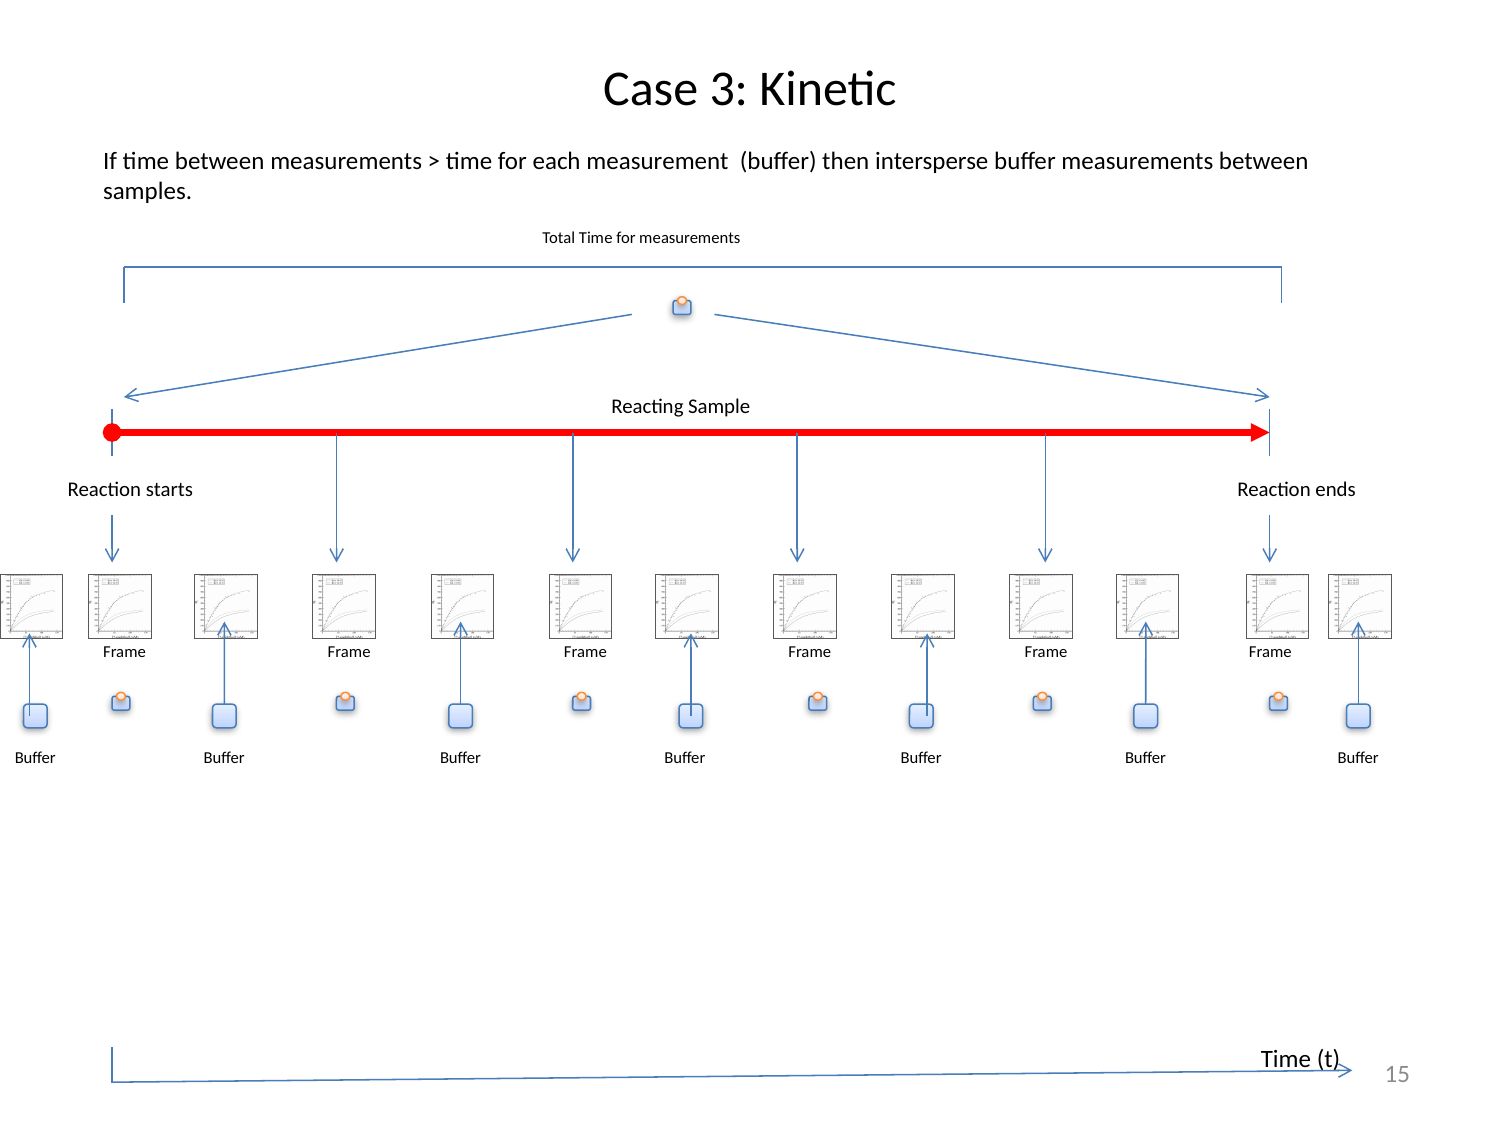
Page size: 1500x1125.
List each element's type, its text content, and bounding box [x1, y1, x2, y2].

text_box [808, 692, 827, 711]
text_box [908, 703, 934, 729]
text_box [1133, 703, 1159, 729]
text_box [1269, 692, 1288, 711]
picture [1009, 573, 1073, 639]
text_box Buffer [649, 739, 733, 775]
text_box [117, 1070, 1353, 1083]
text_box Reaction starts [53, 468, 231, 508]
picture [312, 573, 376, 639]
text_box Frame [1009, 633, 1093, 668]
picture [194, 573, 258, 639]
text_box [1345, 703, 1371, 729]
slide_number 15 [1074, 1042, 1425, 1103]
text_box Frame [88, 633, 172, 668]
text_box Frame [773, 633, 857, 668]
picture [1328, 573, 1392, 639]
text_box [123, 314, 633, 398]
picture [891, 573, 955, 639]
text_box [111, 692, 131, 711]
text_box Buffer [885, 739, 969, 775]
picture [1245, 573, 1309, 639]
text_box Total Time for measurements [527, 219, 756, 255]
text_box Buffer [188, 739, 272, 775]
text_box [572, 692, 591, 711]
text_box [22, 703, 48, 729]
picture [88, 573, 152, 639]
text_box Reacting Sample [596, 385, 786, 426]
text_box [447, 703, 474, 729]
picture [548, 573, 612, 639]
picture [430, 573, 494, 639]
text_box Buffer [1110, 739, 1193, 775]
text_box Frame [549, 633, 632, 668]
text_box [123, 266, 1282, 303]
picture [0, 573, 63, 639]
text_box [1033, 692, 1052, 711]
text_box Reaction ends [1222, 468, 1388, 508]
picture [1115, 573, 1179, 639]
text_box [672, 311, 692, 315]
text_box [678, 703, 704, 729]
text_box Time (t) [1246, 1035, 1365, 1080]
picture [655, 573, 719, 639]
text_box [336, 692, 355, 711]
text_box Frame [1234, 633, 1317, 668]
title Case 3: Kinetic [75, 45, 1425, 126]
text_box Buffer [0, 739, 83, 775]
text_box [714, 314, 1270, 398]
picture [773, 573, 837, 639]
text_box If time between measurements > time for each measurement (buffer) then intersperse buffer measurements between samples. [88, 137, 1400, 212]
text_box [211, 703, 237, 729]
text_box Frame [312, 633, 396, 668]
text_box Buffer [1322, 739, 1406, 775]
text_box Buffer [425, 739, 508, 775]
